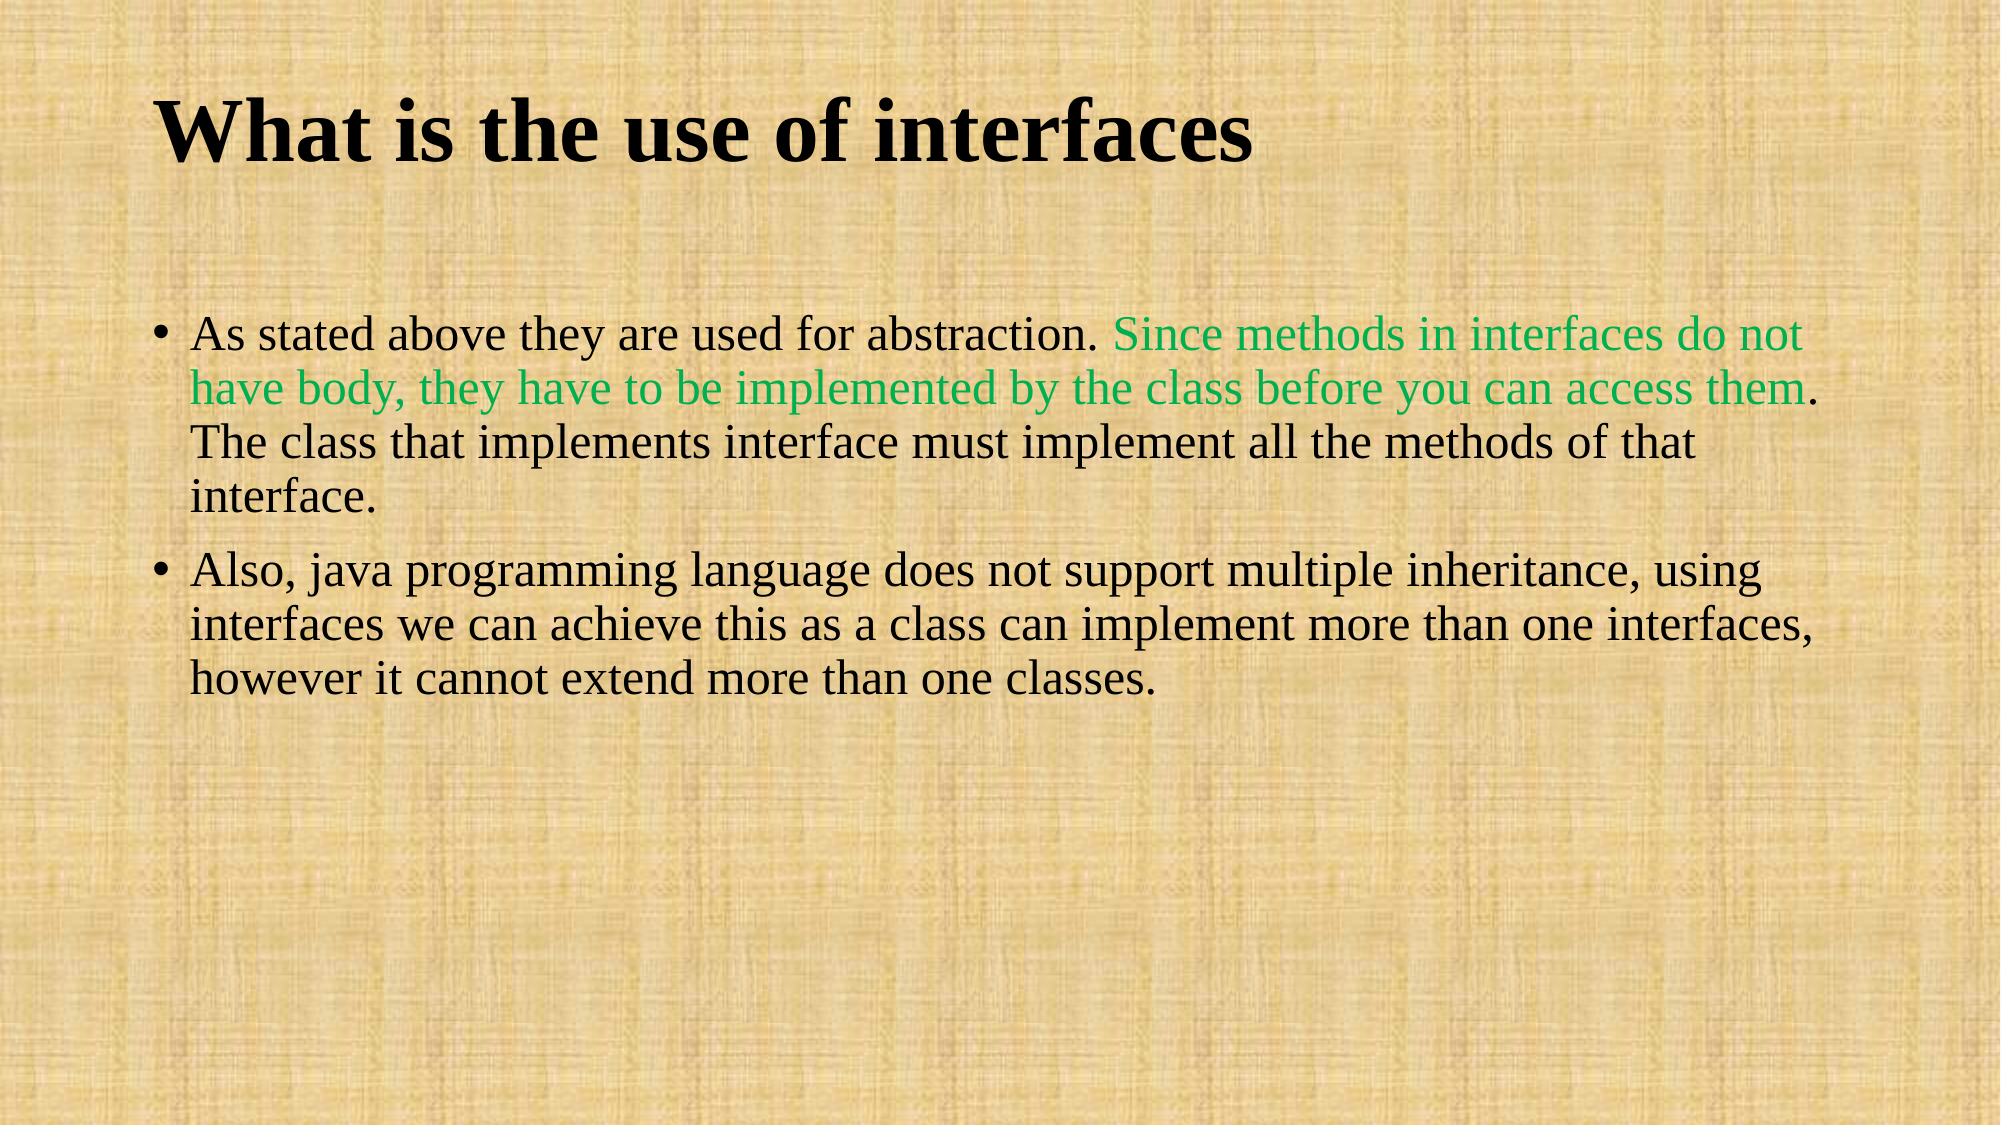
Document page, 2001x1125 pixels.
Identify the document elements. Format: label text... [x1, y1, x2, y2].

picture [0, 0, 2001, 1125]
title What is the use of interfaces [137, 59, 1863, 203]
list As stated above they are used for abstraction. Since methods in interfaces do not have body, they have to be implemented by the class before you can access them. The class that implements interface must implement all the methods of that interface. Also, java programming language does not support multiple inheritance, using interfaces we can achieve this as a class can implement more than one interfaces, however it cannot extend more than one classes. [137, 299, 1863, 862]
